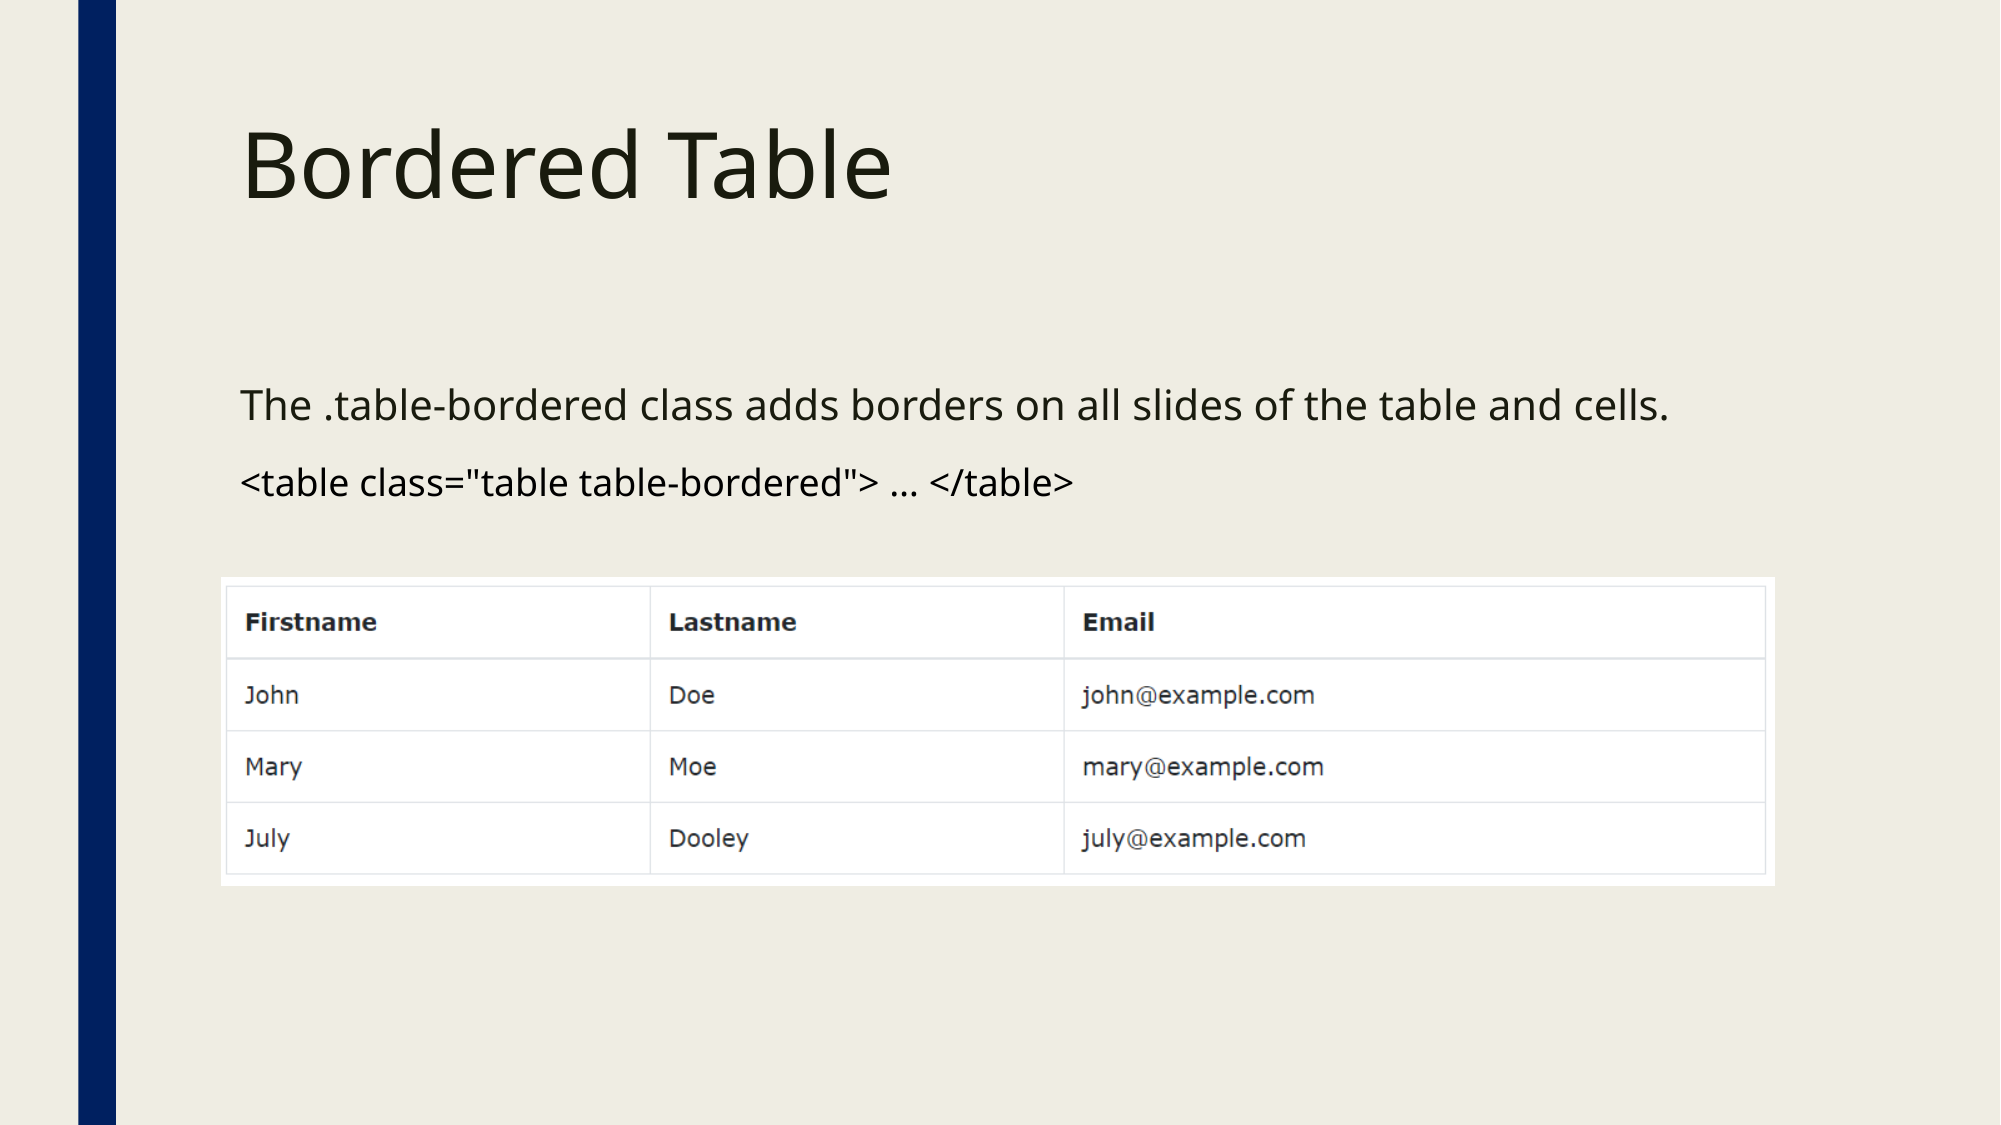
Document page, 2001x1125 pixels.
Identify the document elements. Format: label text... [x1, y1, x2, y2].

list The .table-bordered class adds borders on all slides of the table and cells. [225, 375, 1800, 490]
picture [221, 577, 1775, 886]
title Bordered Table [225, 112, 1800, 357]
text_box <table class="table table-bordered"> … </table> [225, 451, 1225, 512]
